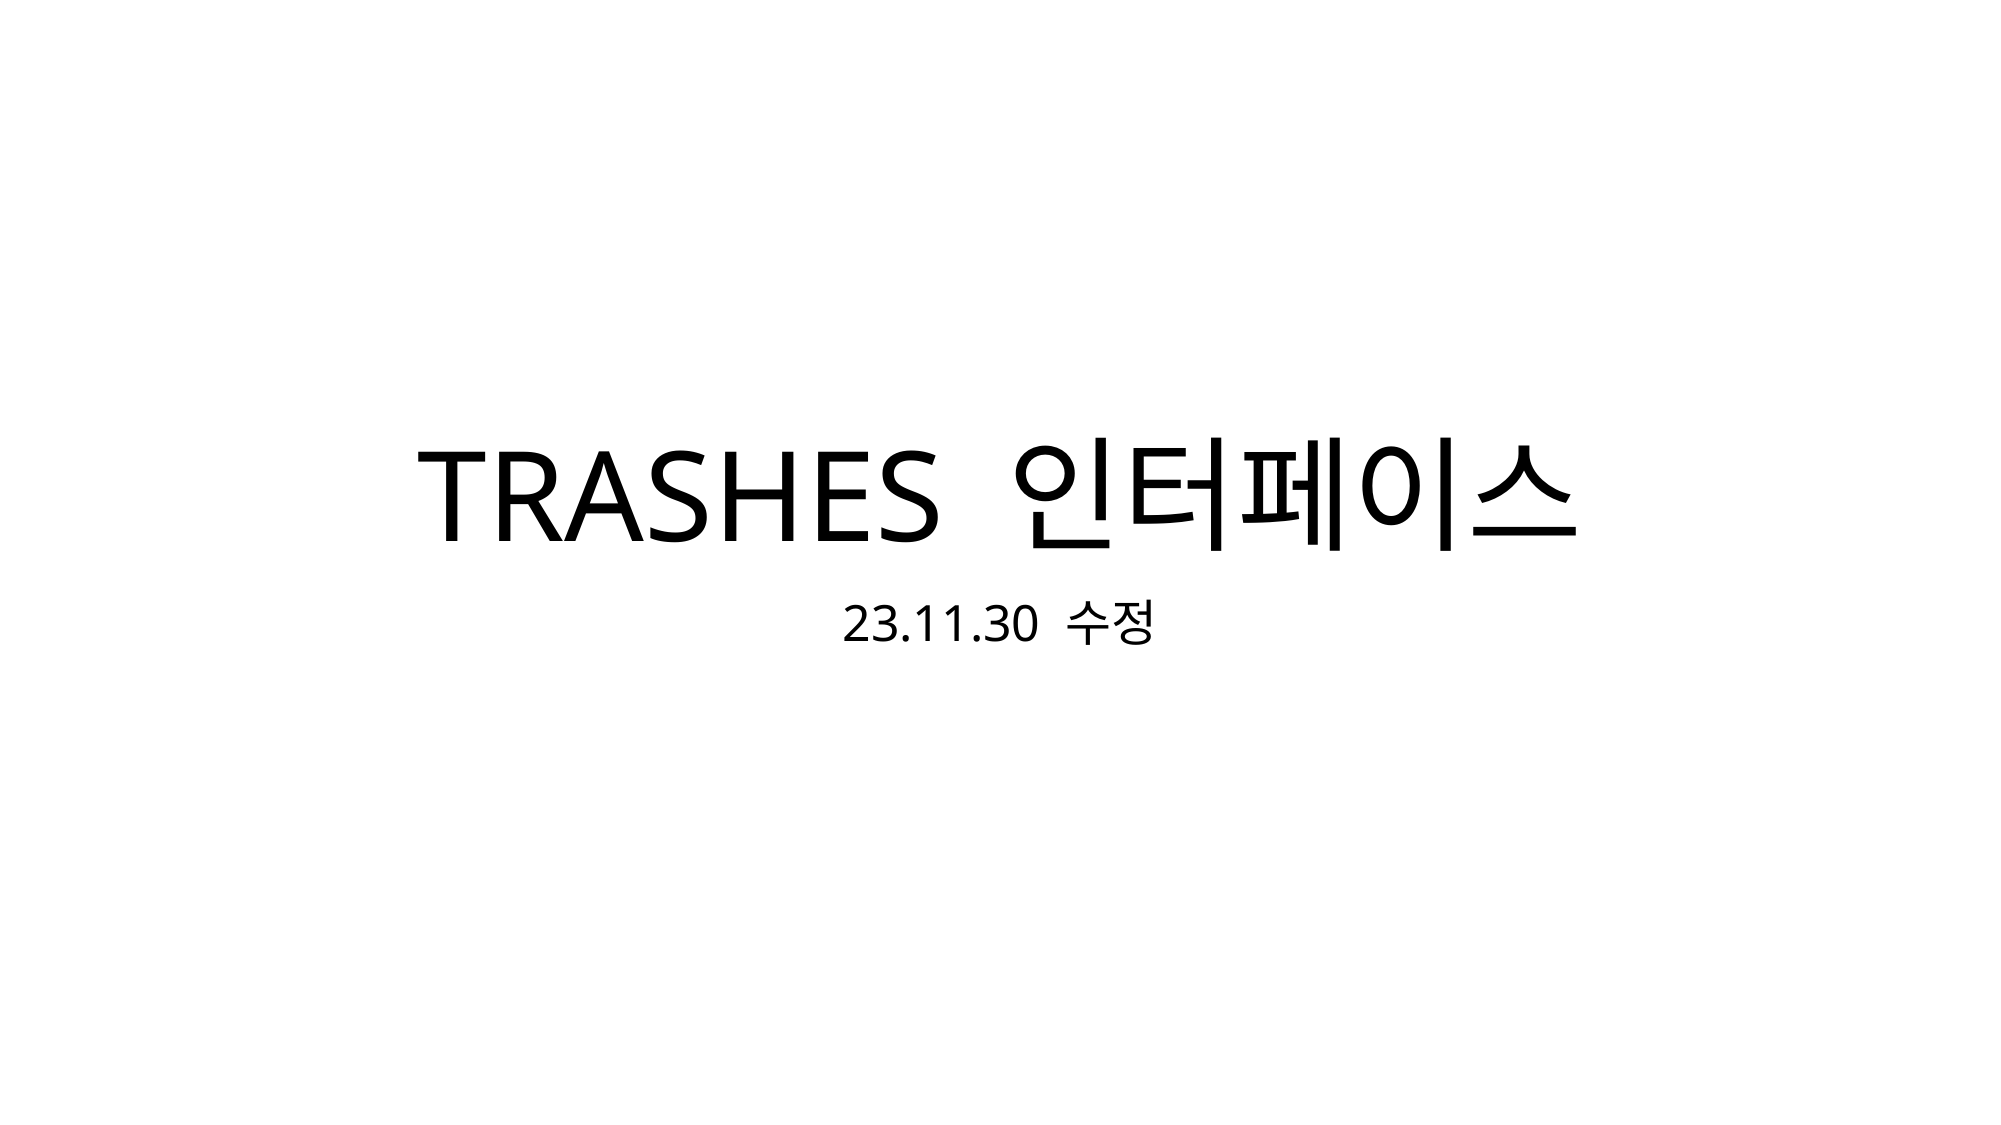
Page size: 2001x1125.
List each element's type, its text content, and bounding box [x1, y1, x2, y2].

title TRASHES 인터페이스 [249, 184, 1750, 576]
subtitle 23.11.30 수정 [249, 590, 1750, 863]
